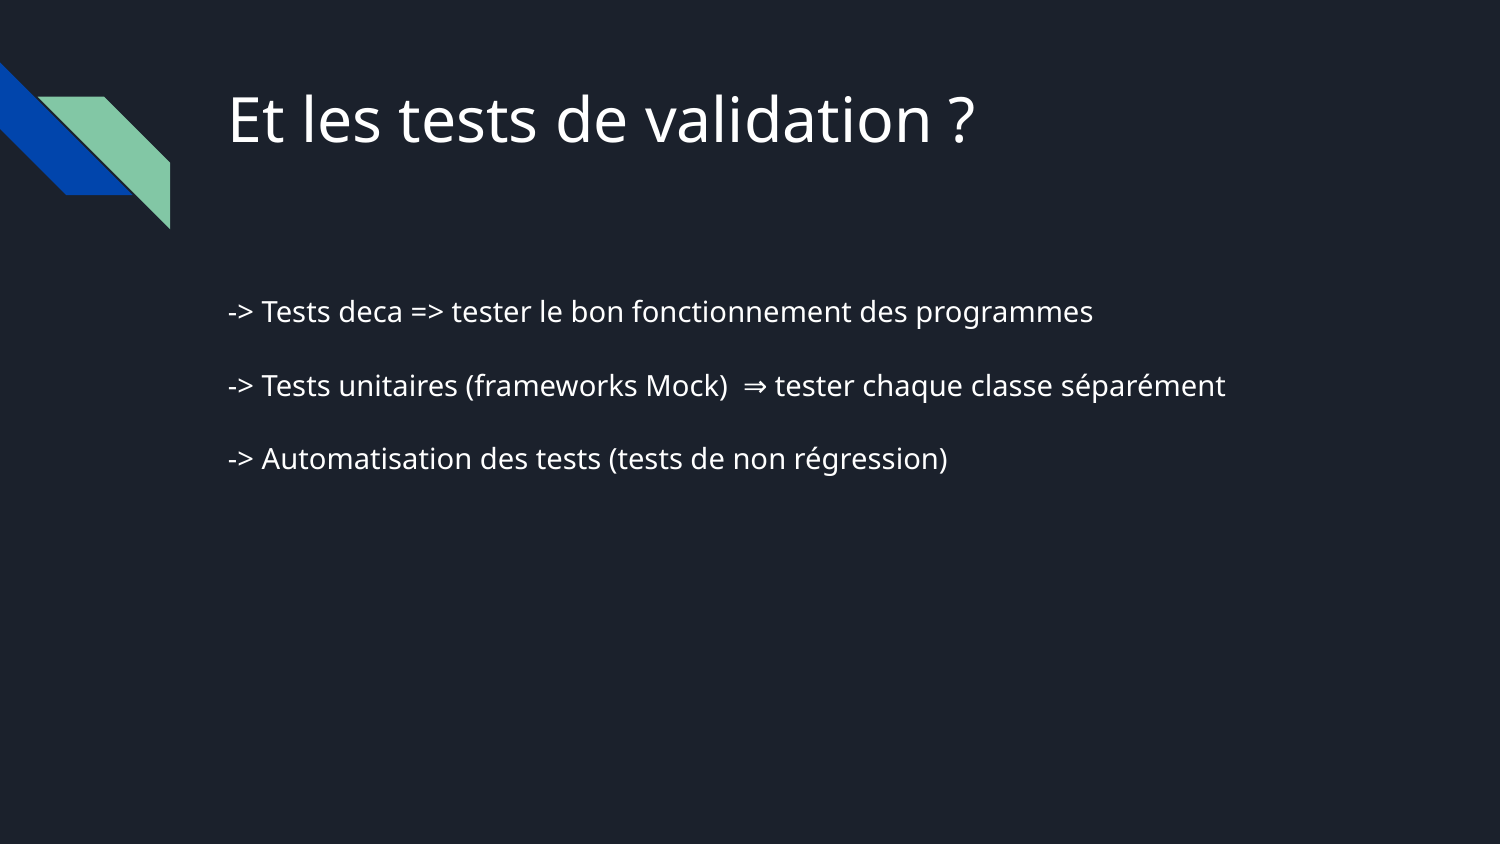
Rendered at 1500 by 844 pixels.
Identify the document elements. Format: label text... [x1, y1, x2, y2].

title Et les tests de validation ? [212, 64, 1368, 215]
list -> Tests deca => tester le bon fonctionnement des programmes -> Tests unitaires (frameworks Mock) ⇒ tester chaque classe séparément -> Automatisation des tests (tests de non régression) [212, 273, 1368, 751]
